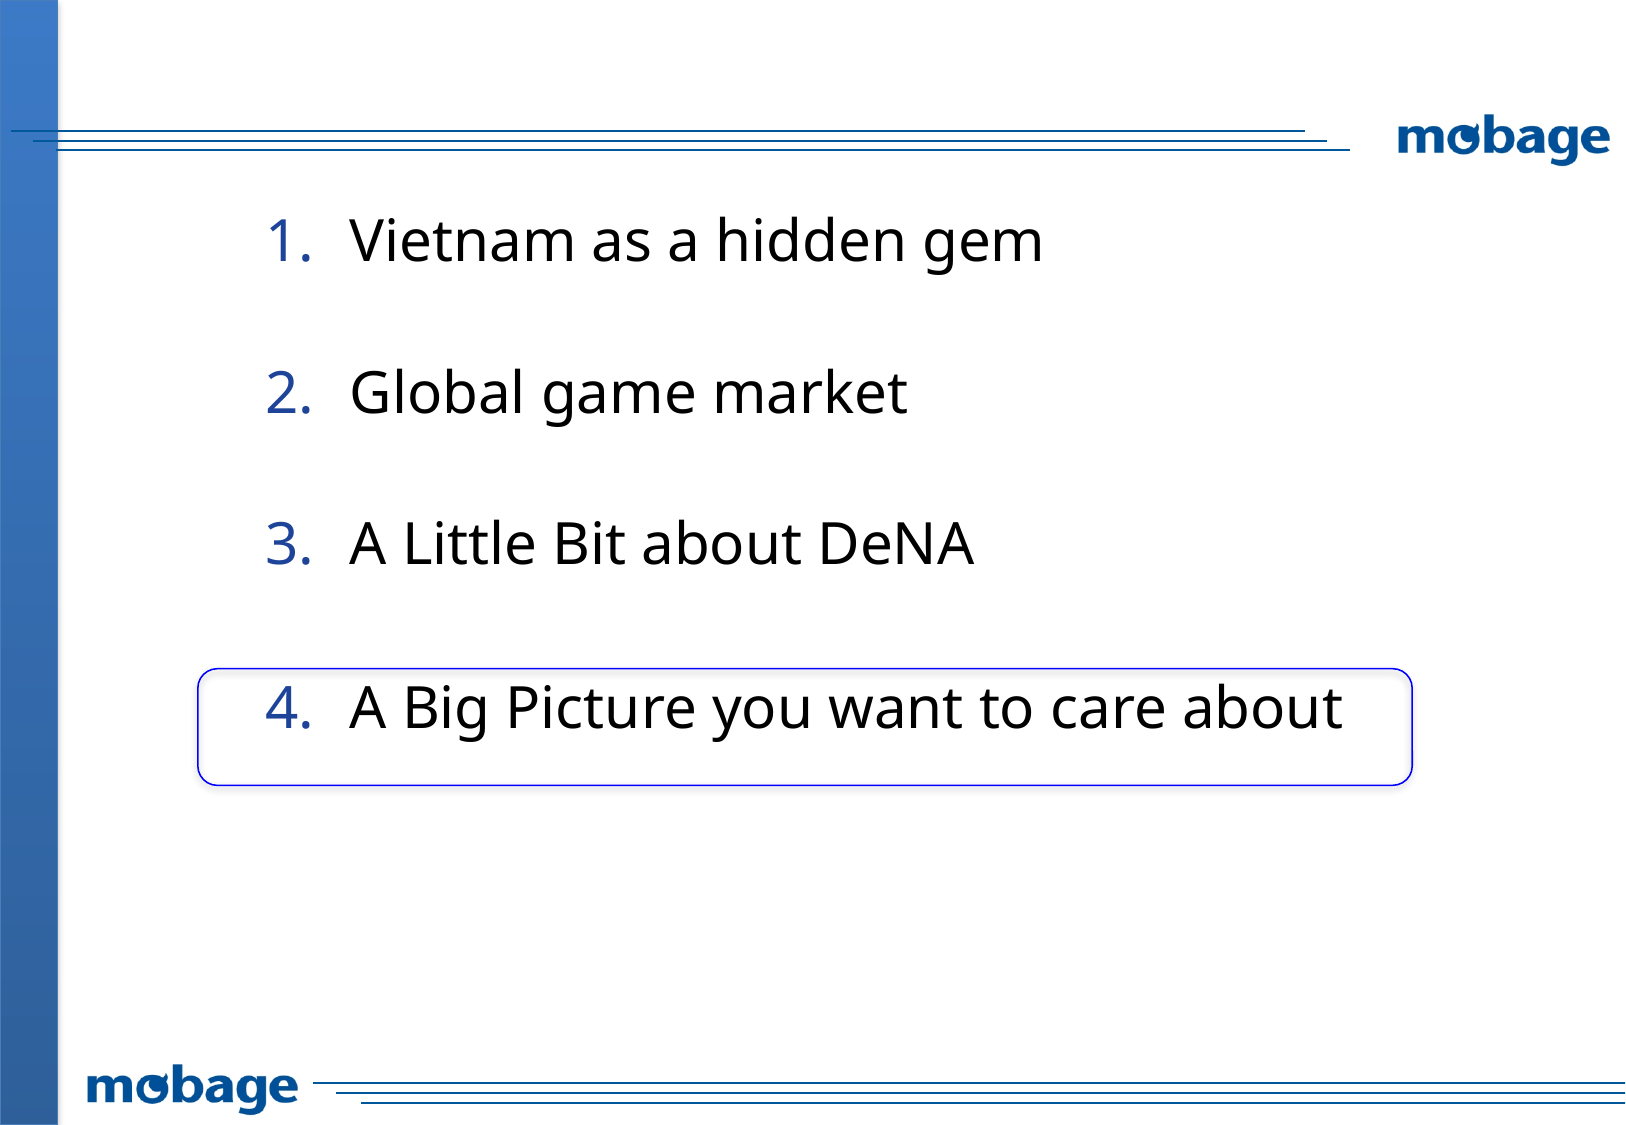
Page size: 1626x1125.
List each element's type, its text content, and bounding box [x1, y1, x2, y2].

picture [77, 1058, 301, 1120]
text_box [197, 667, 1414, 787]
picture [1388, 108, 1613, 171]
list Vietnam as a hidden gem Global game market A Little Bit about DeNA A Big Picture you want to care about [249, 195, 1459, 967]
